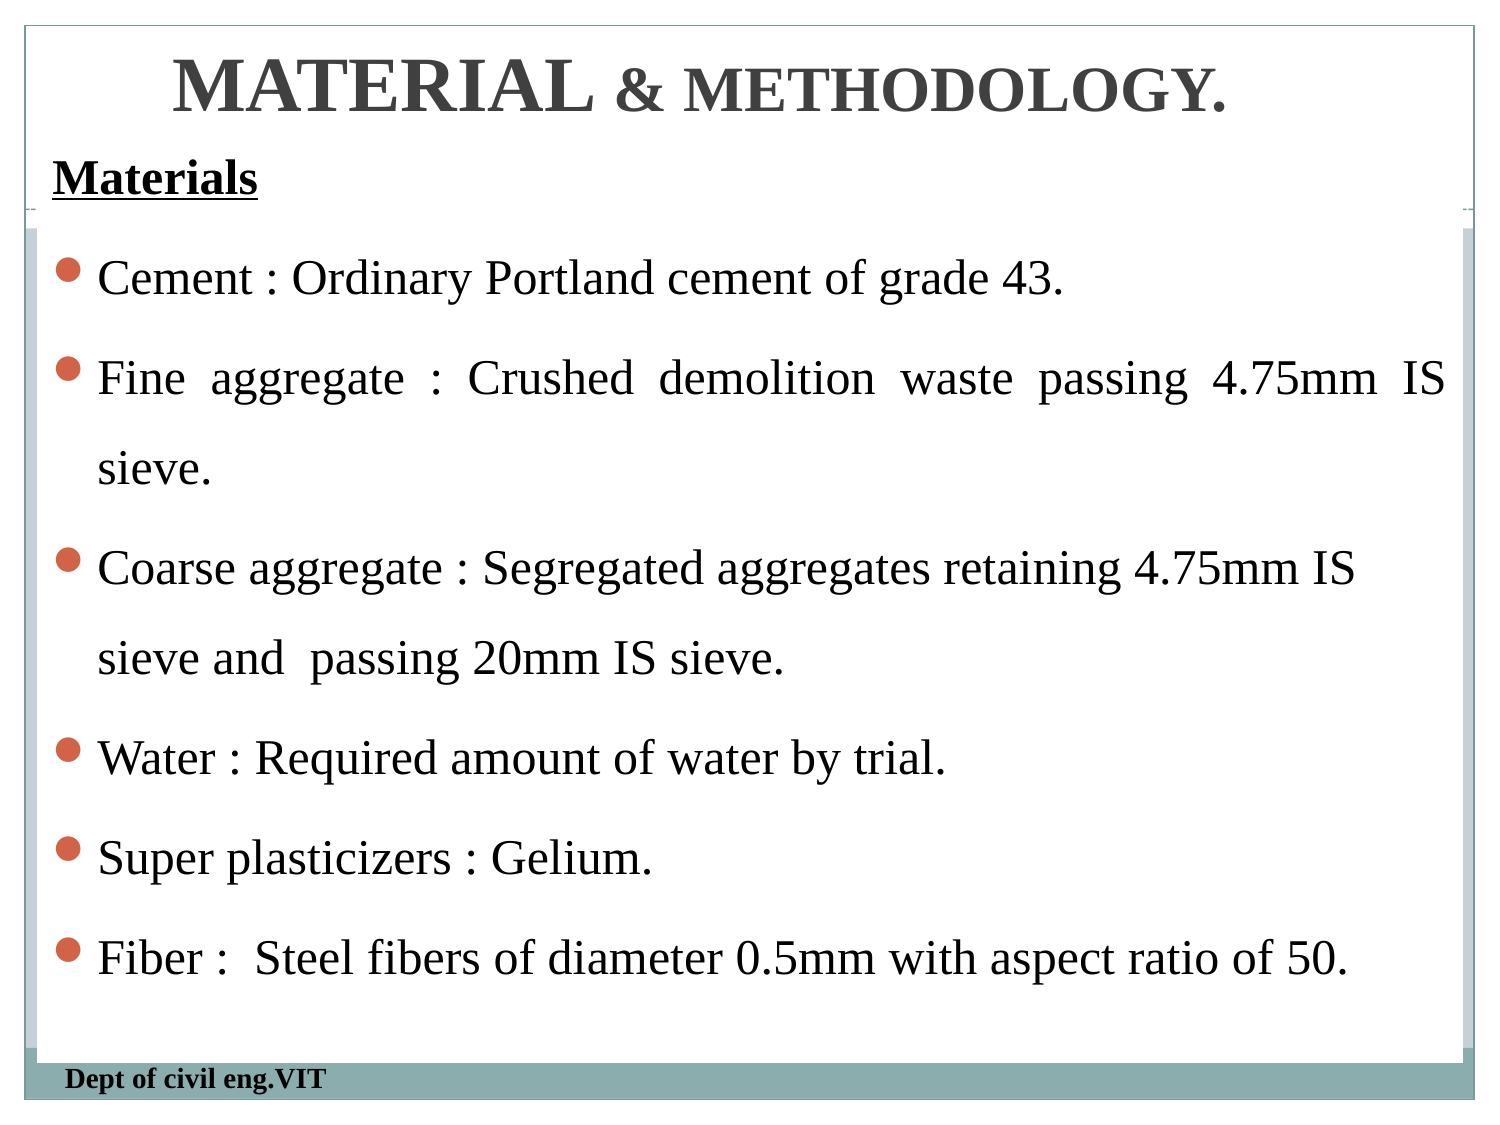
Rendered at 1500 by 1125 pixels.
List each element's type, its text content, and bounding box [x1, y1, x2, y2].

footer Dept of civil eng.VIT [50, 1052, 638, 1113]
list Materials Cement : Ordinary Portland cement of grade 43. Fine aggregate : Crushed demolition waste passing 4.75mm IS sieve. Coarse aggregate : Segregated aggregates retaining 4.75mm IS sieve and passing 20mm IS sieve. Water : Required amount of water by trial. Super plasticizers : Gelium. Fiber : Steel fibers of diameter 0.5mm with aspect ratio of 50. [37, 137, 1463, 1063]
title MATERIAL & METHODOLOGY. [24, 24, 1375, 213]
